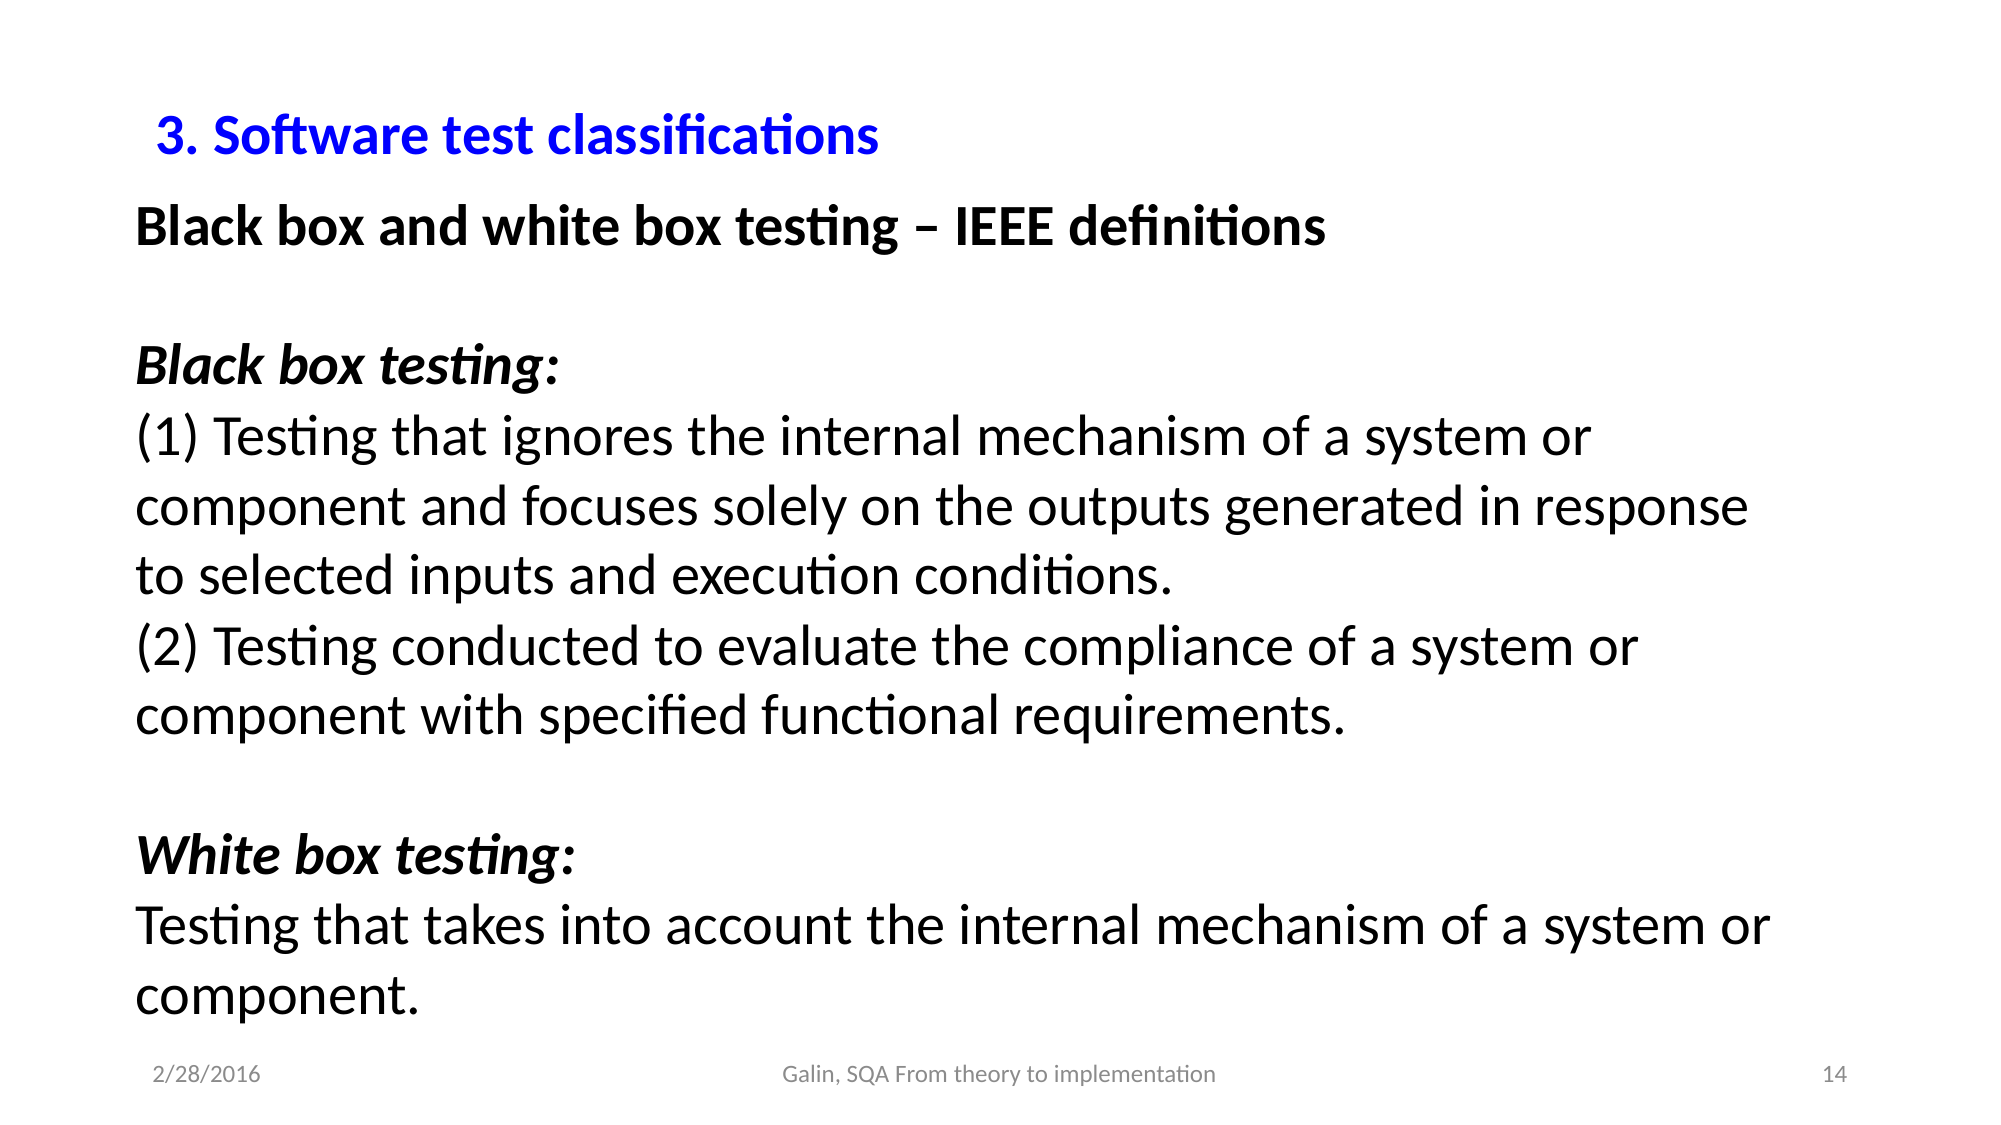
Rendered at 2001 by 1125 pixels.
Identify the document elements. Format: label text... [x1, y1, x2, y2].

text_box 3. Software test classifications [154, 96, 1940, 167]
footer Galin, SQA From theory to implementation [662, 1042, 1338, 1103]
slide_number 14 [1412, 1042, 1863, 1103]
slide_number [137, 1042, 588, 1103]
text_box Black box and white box testing – IEEE definitions Black box testing: (1) Testing that ignores the internal mechanism of a system or component and focuses solely on the outputs generated in response to selected inputs and execution conditions. (2) Testing conducted to evaluate the compliance of a system or component with specified functional requirements. White box testing: Testing that takes into account the internal mechanism of a system or component. [120, 179, 1818, 1034]
